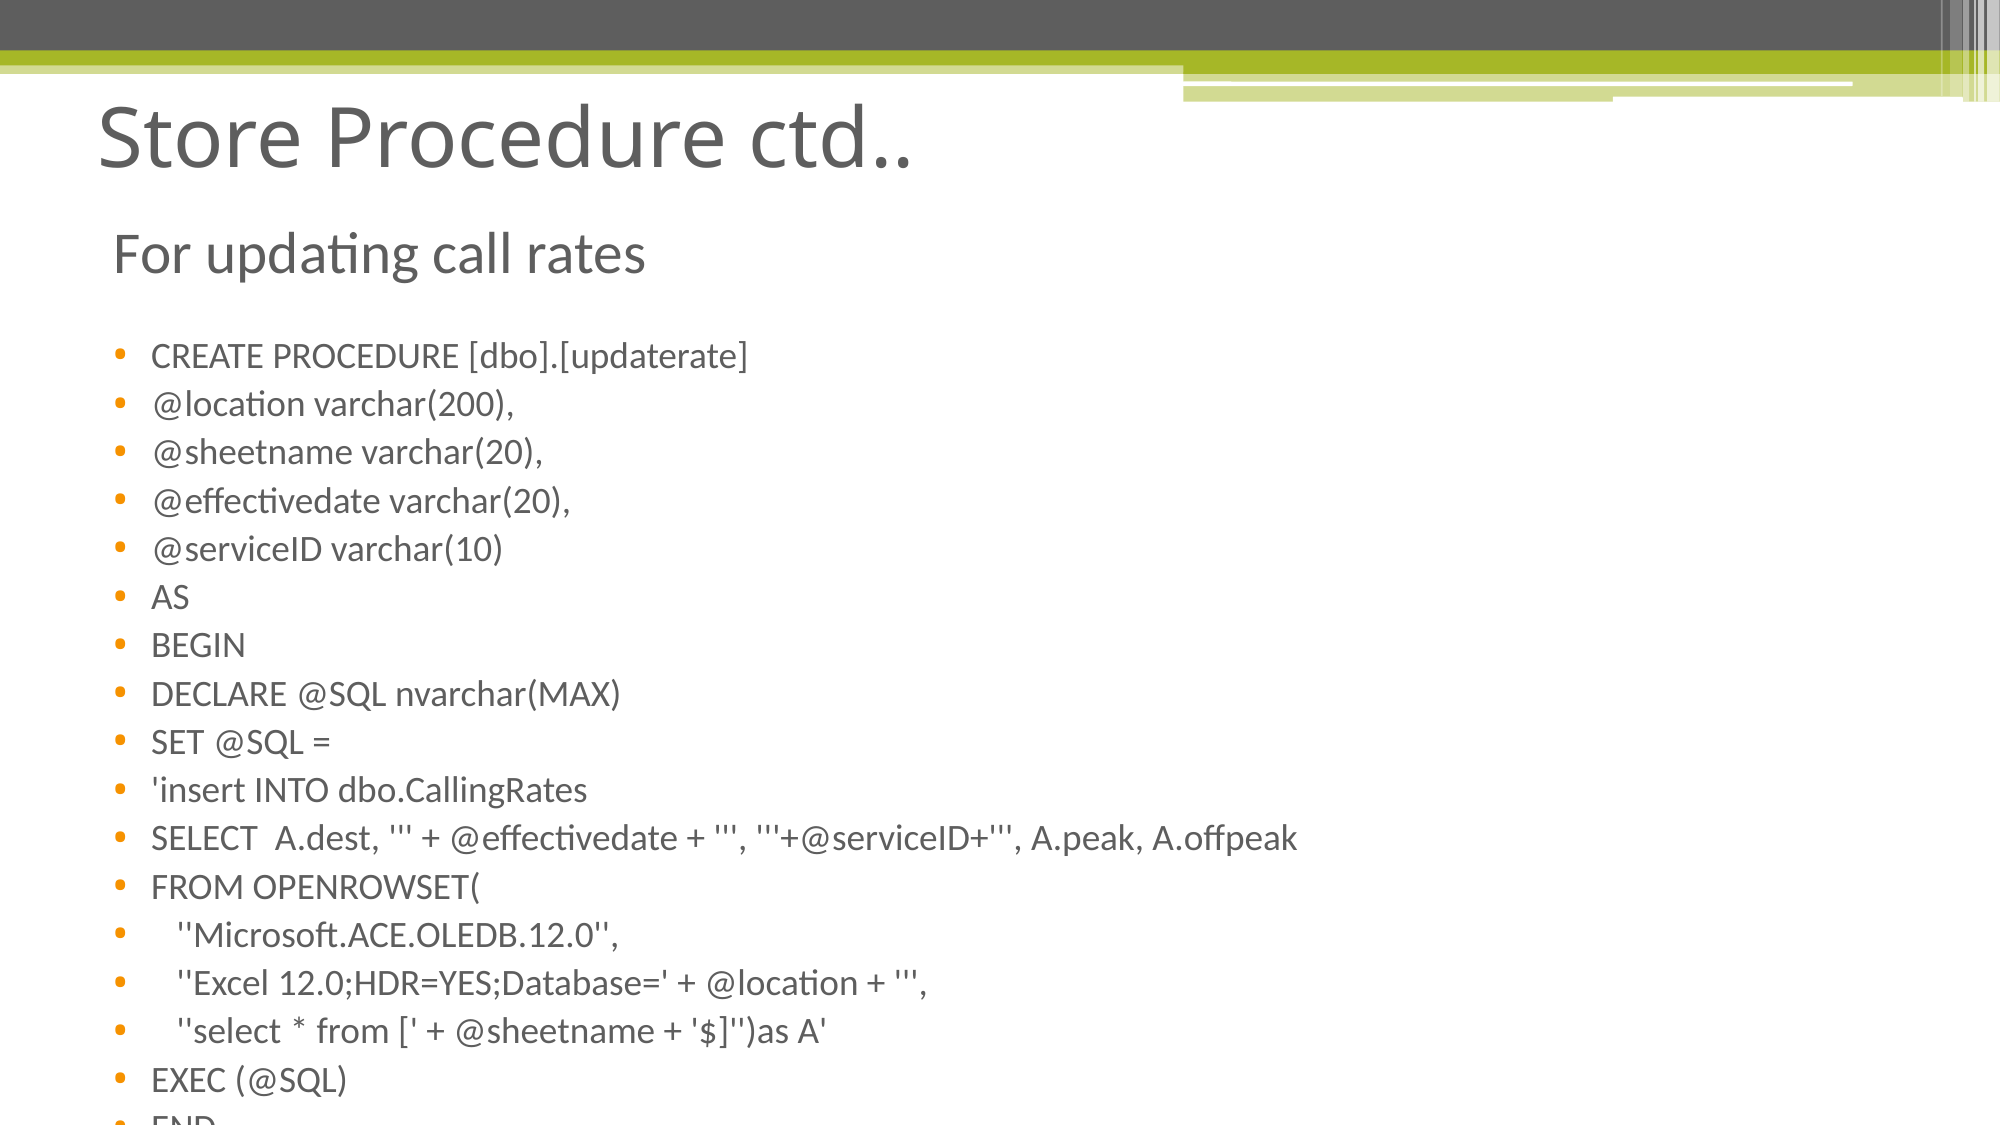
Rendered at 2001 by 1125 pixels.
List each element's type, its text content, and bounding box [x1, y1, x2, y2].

title Store Procedure ctd.. [82, 46, 1883, 222]
list For updating call rates CREATE PROCEDURE [dbo].[updaterate] @location varchar(200), @sheetname varchar(20), @effectivedate varchar(20), @serviceID varchar(10) AS BEGIN DECLARE @SQL nvarchar(MAX) SET @SQL = 'insert INTO dbo.CallingRates SELECT A.dest, ''' + @effectivedate + ''', '''+@serviceID+''', A.peak, A.offpeak FROM OPENROWSET( ''Microsoft.ACE.OLEDB.12.0'', ''Excel 12.0;HDR=YES;Database=' + @location + ''', ''select * from [' + @sheetname + '$]'')as A' EXEC (@SQL) END [82, 222, 1883, 1125]
